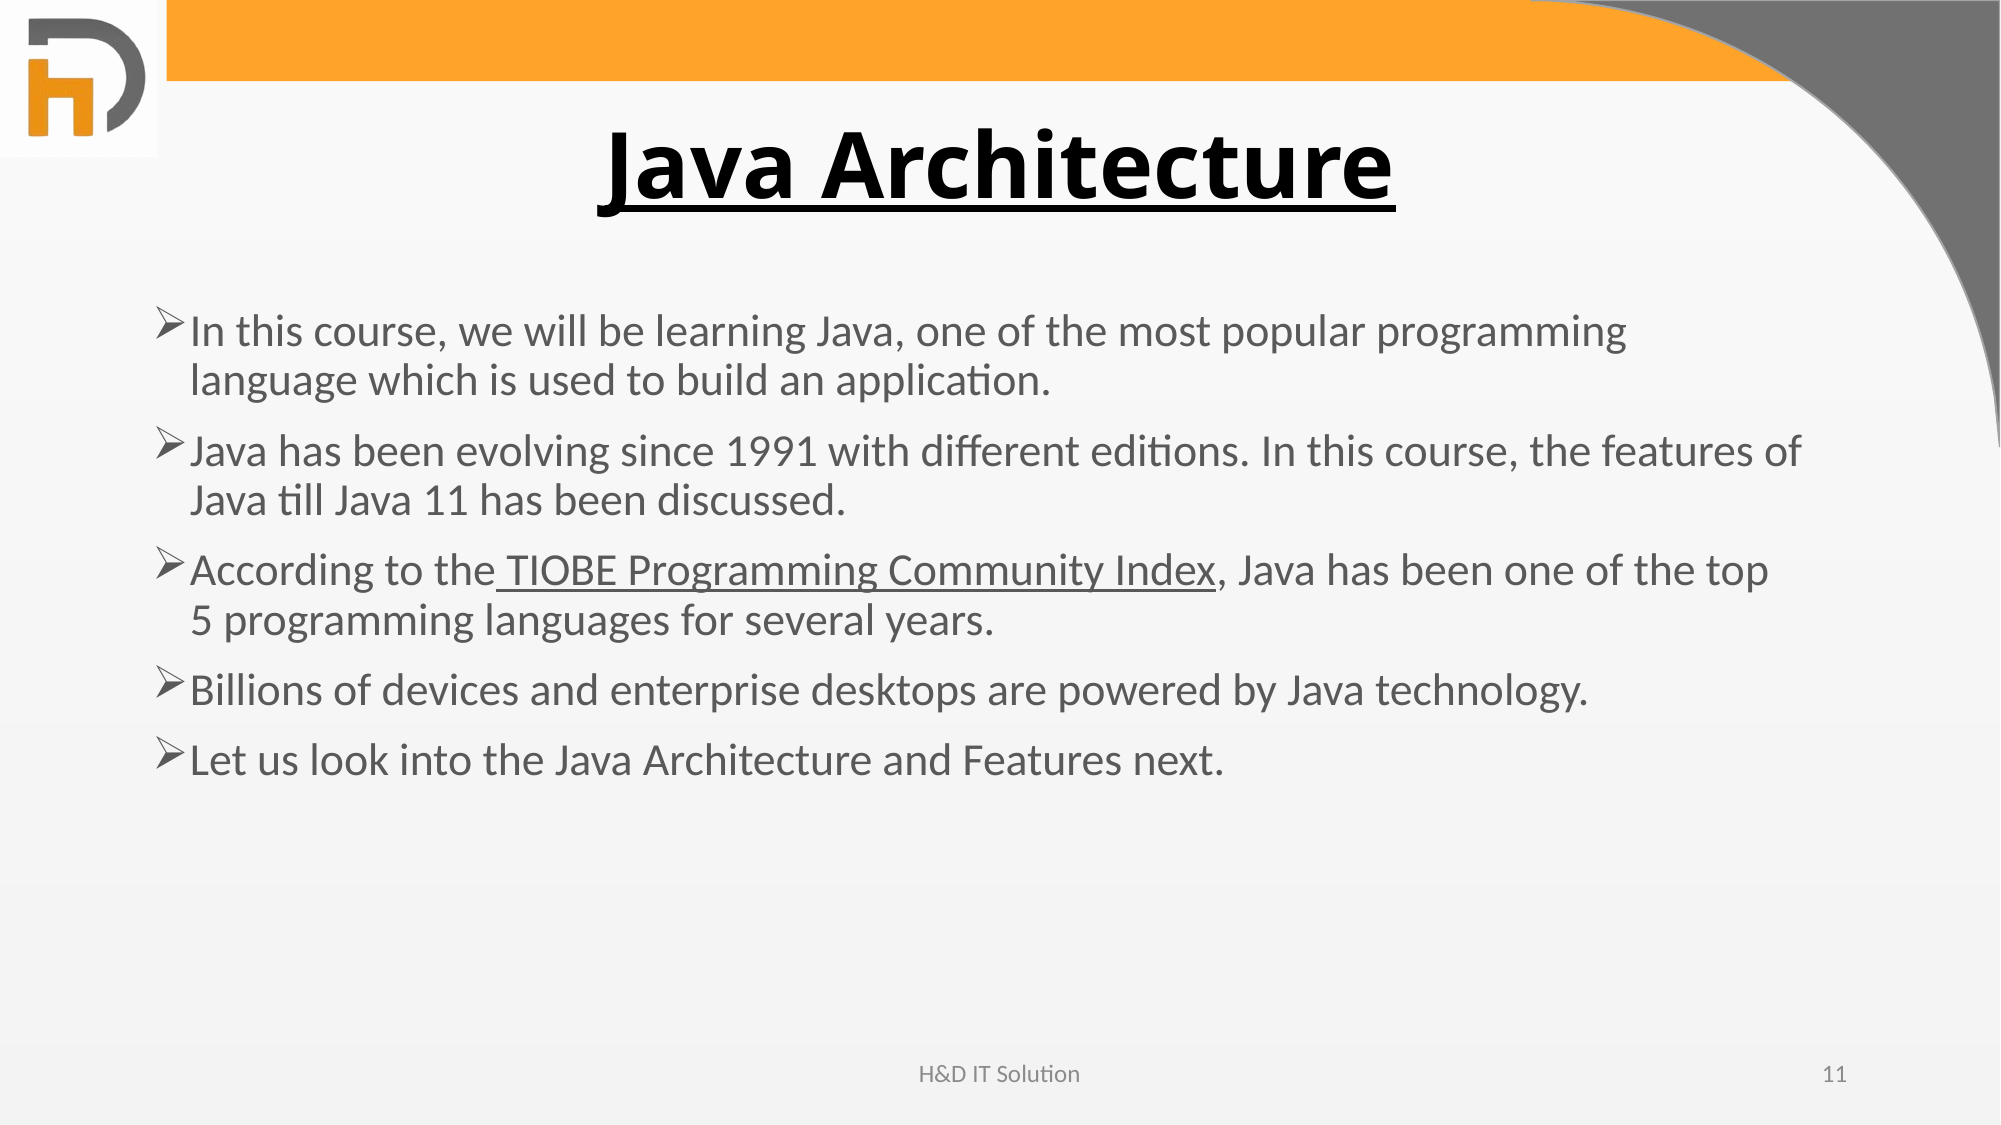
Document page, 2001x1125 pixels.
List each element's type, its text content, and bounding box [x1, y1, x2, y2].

picture [0, 0, 157, 157]
title Java Architecture [137, 59, 1863, 278]
footer H&D IT Solution [662, 1042, 1338, 1103]
list In this course, we will be learning Java, one of the most popular programming language which is used to build an application. Java has been evolving since 1991 with different editions. In this course, the features of Java till Java 11 has been discussed. According to the TIOBE Programming Community Index, Java has been one of the top 5 programming languages for several years. Billions of devices and enterprise desktops are powered by Java technology. Let us look into the Java Architecture and Features next. [137, 299, 1863, 1014]
slide_number 11 [1412, 1042, 1863, 1103]
